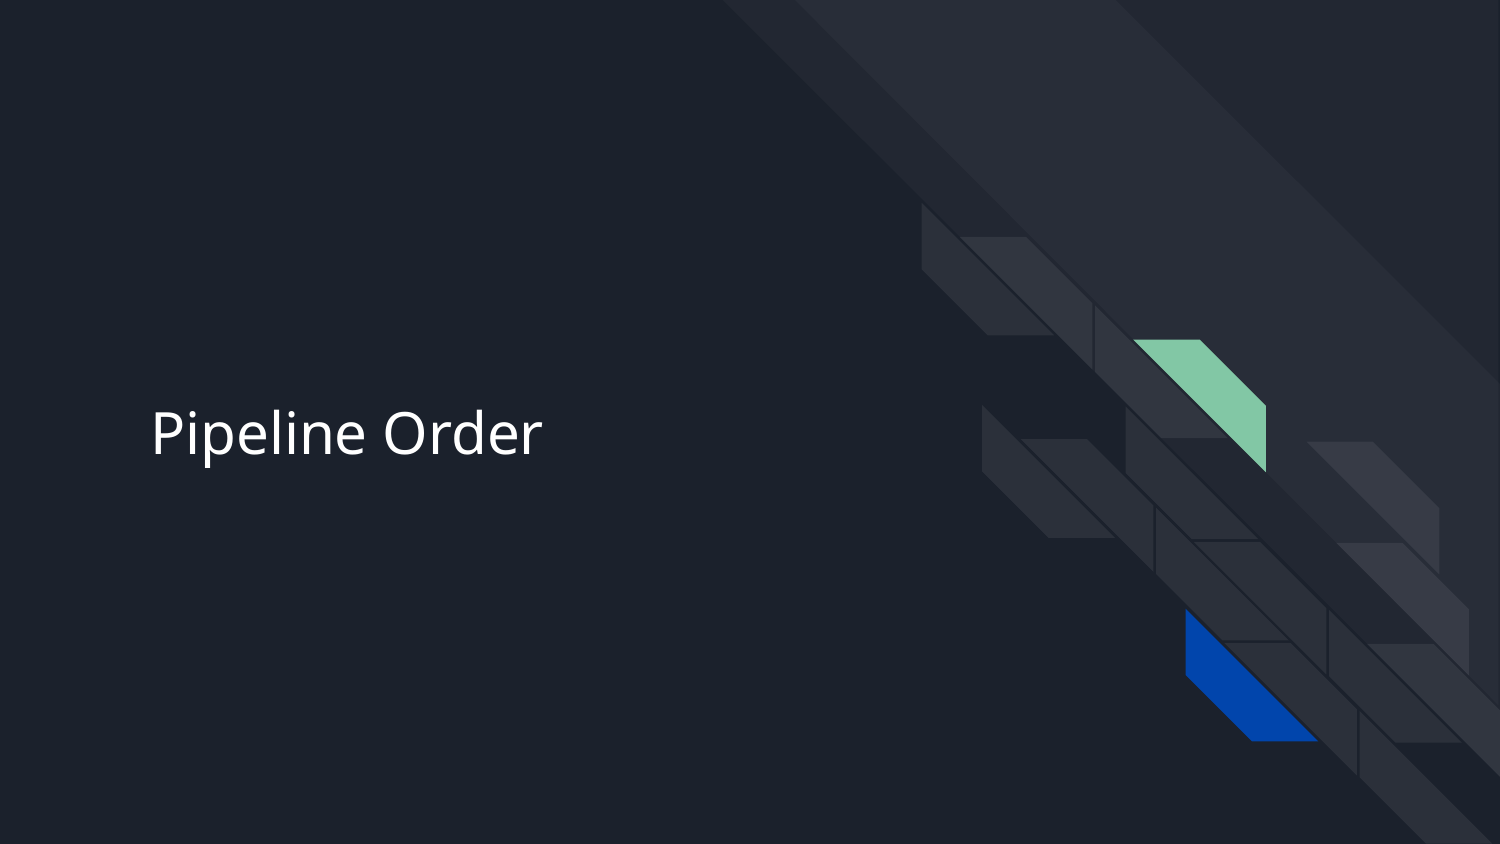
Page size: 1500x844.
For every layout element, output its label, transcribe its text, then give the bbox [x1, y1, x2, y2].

title Pipeline Order [135, 336, 888, 526]
